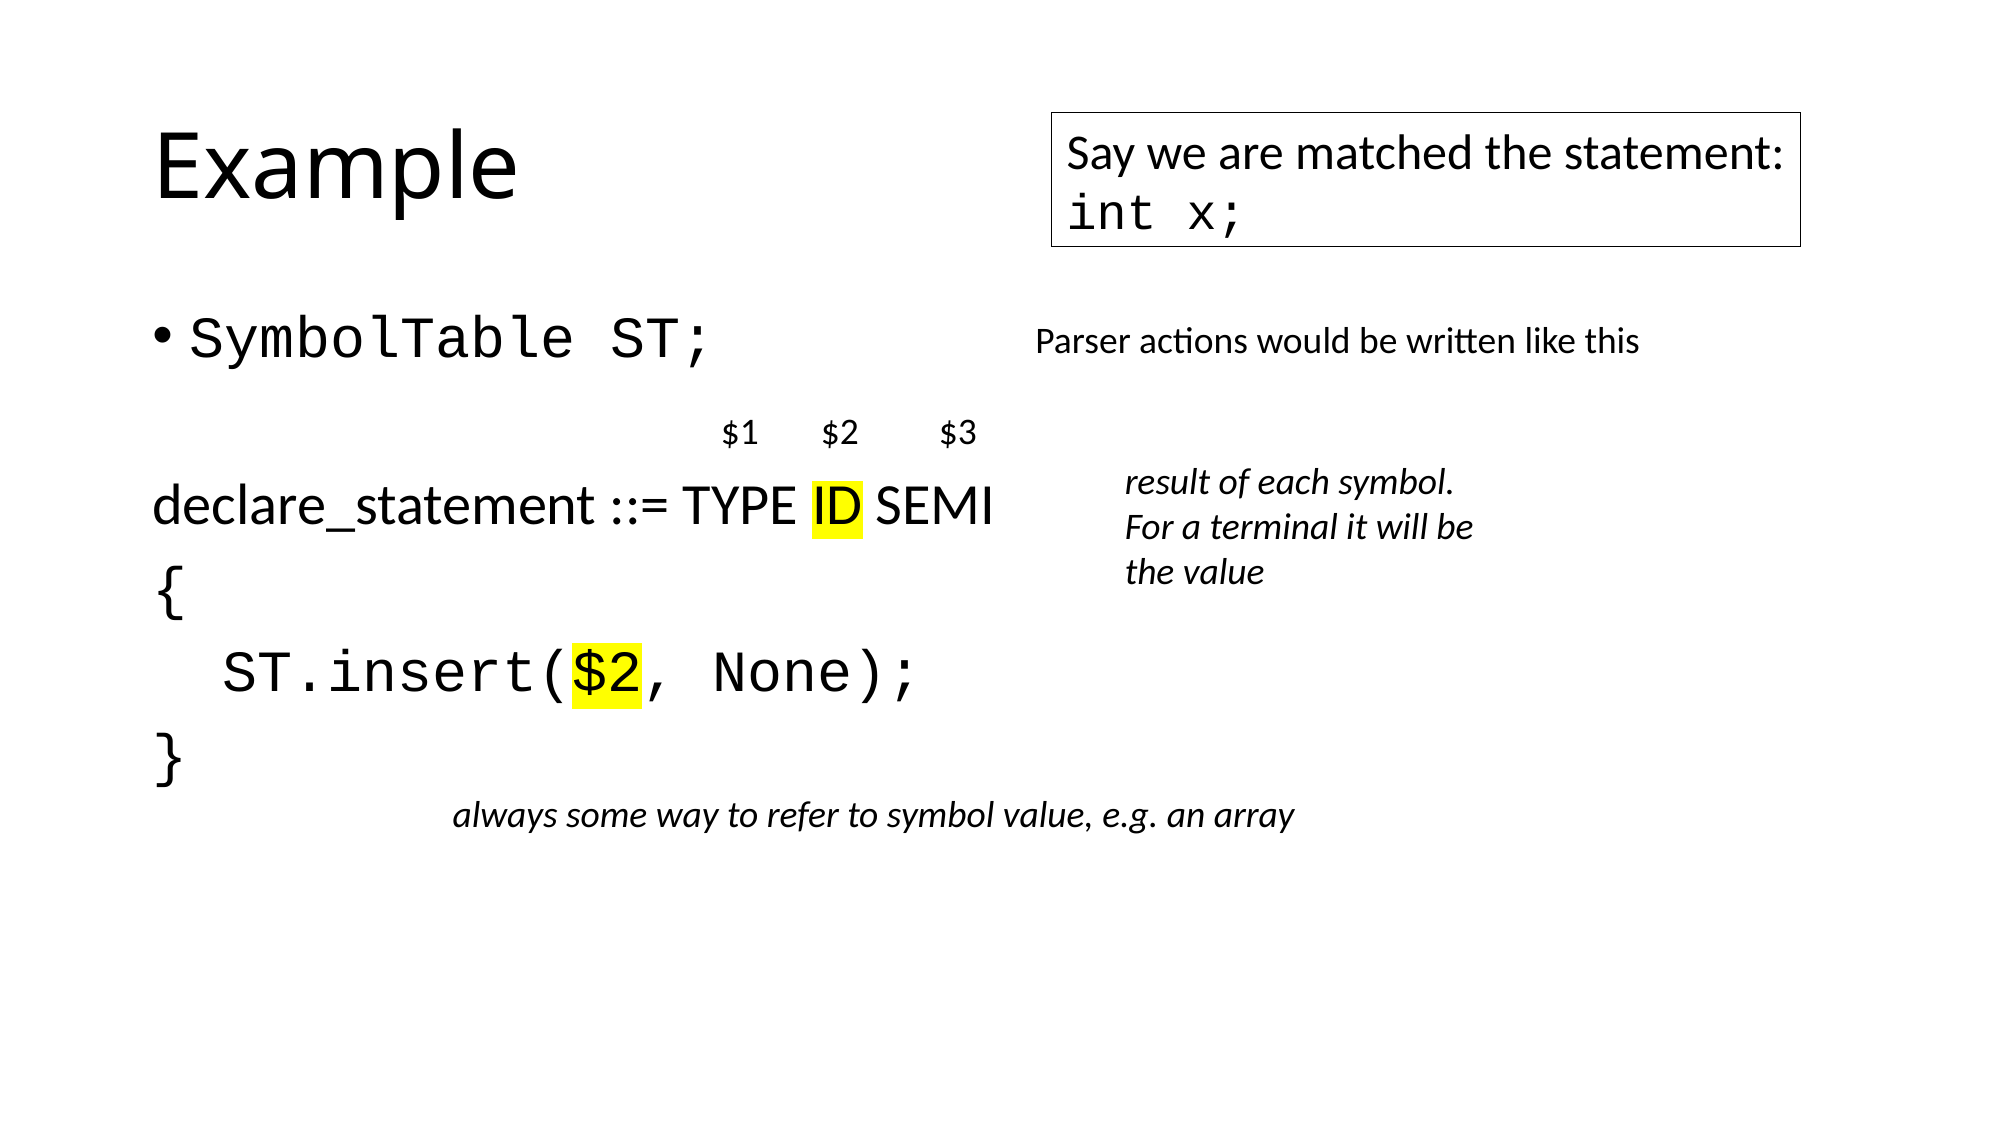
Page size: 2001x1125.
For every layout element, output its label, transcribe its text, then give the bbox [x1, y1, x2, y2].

text_box $2 [806, 399, 874, 460]
text_box result of each symbol. For a terminal it will be the value [1109, 449, 1489, 600]
text_box $3 [924, 399, 992, 460]
text_box $1 [706, 399, 774, 460]
text_box Parser actions would be written like this [1020, 308, 1656, 369]
text_box always some way to refer to symbol value, e.g. an array [438, 783, 1311, 843]
list SymbolTable ST; declare_statement ::= TYPE ID SEMI { ST.insert($2, None); } [137, 299, 1863, 1087]
title Example [137, 59, 1863, 278]
text_box Say we are matched the statement: int x; [1051, 112, 1801, 247]
